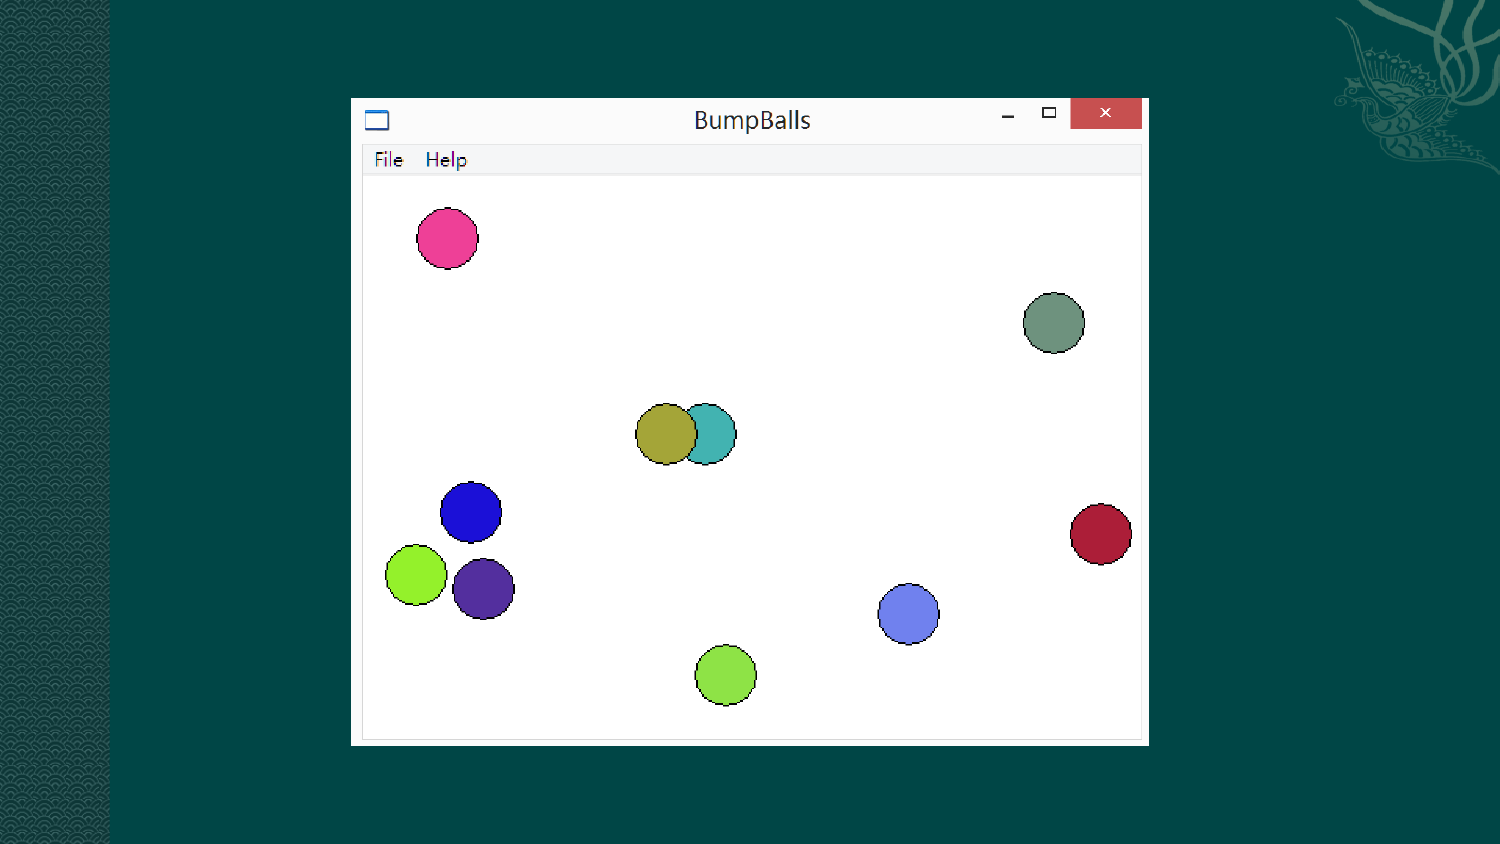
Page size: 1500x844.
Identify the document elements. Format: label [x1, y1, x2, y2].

picture [0, 0, 110, 844]
picture [350, 97, 1150, 746]
